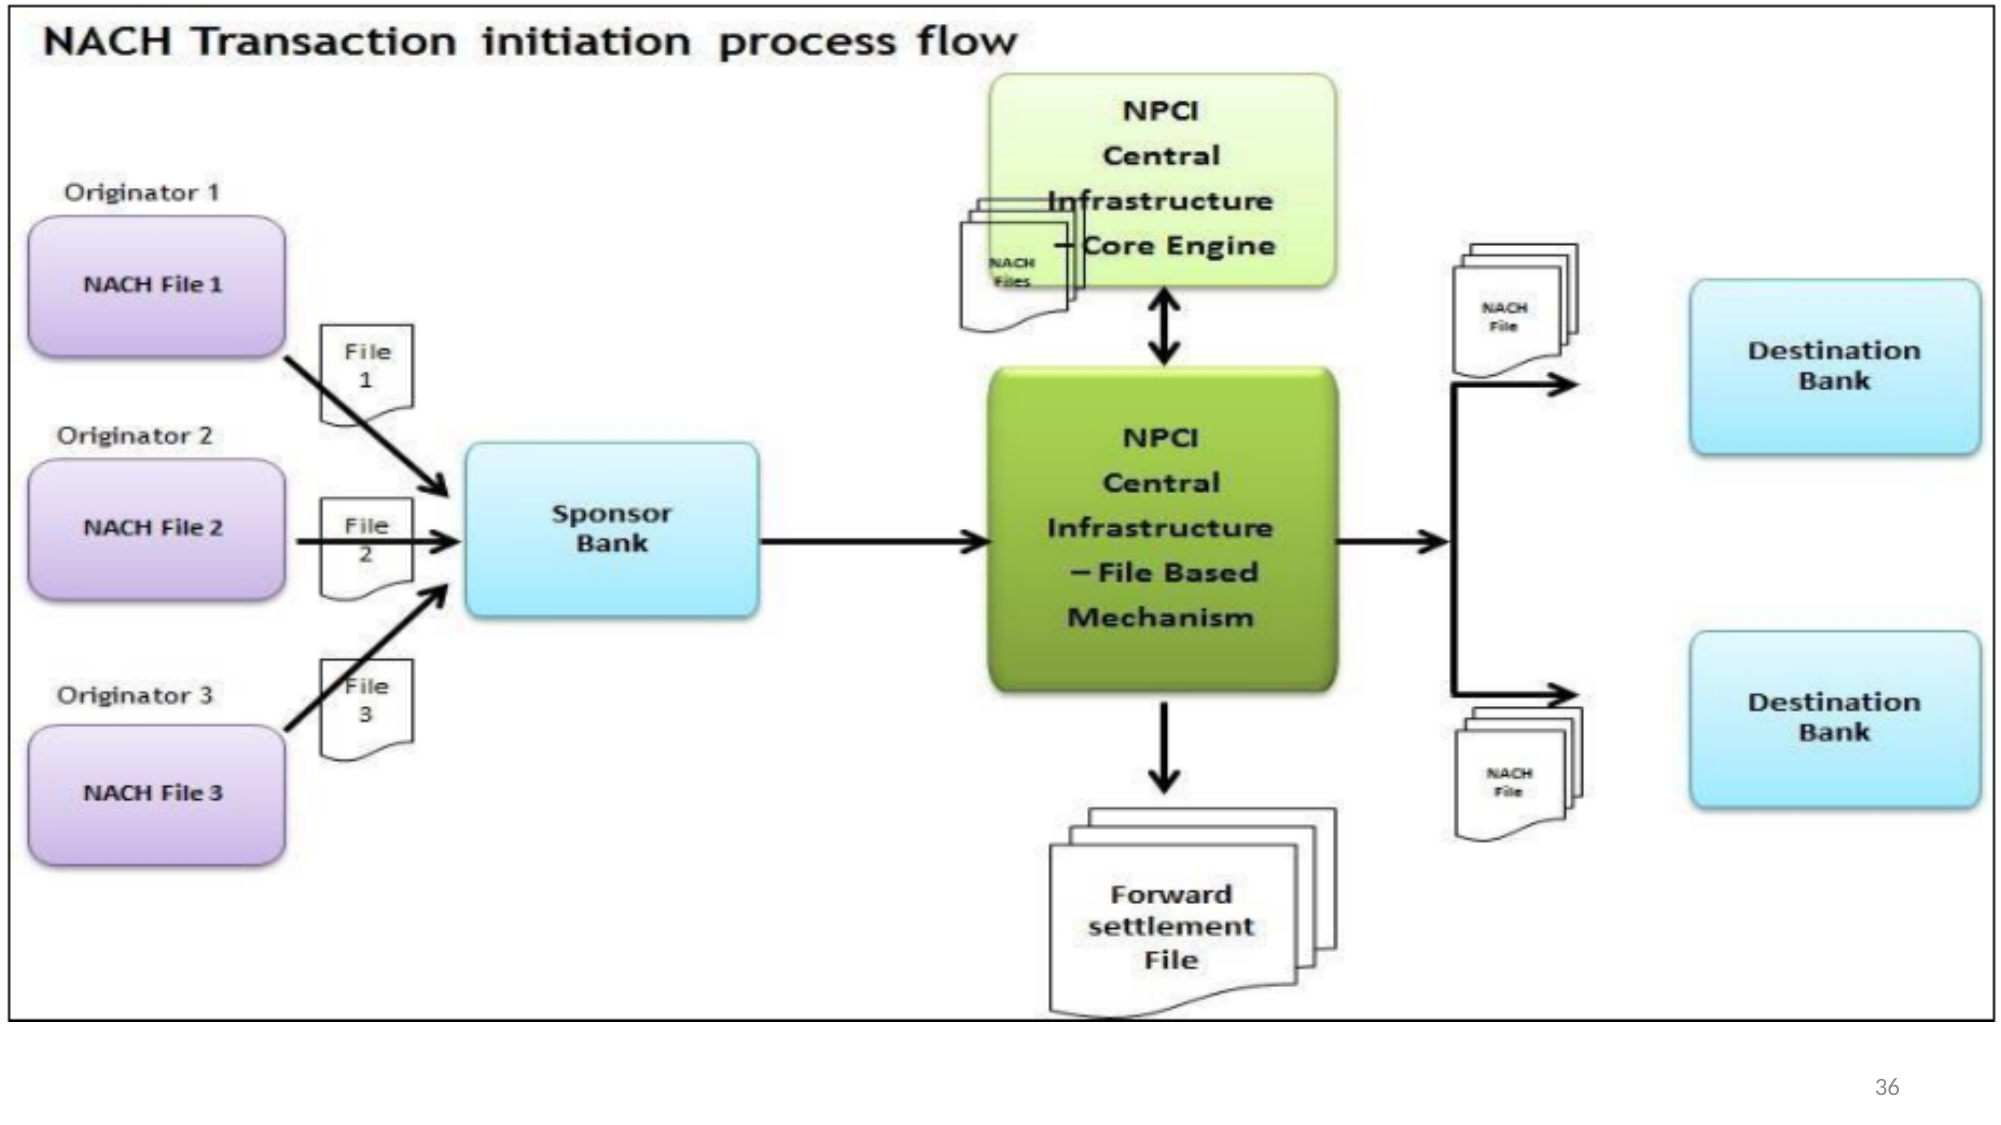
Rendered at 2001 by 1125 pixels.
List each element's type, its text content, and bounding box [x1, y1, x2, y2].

slide_number 36 [1812, 1071, 1916, 1101]
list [0, 0, 2000, 1022]
